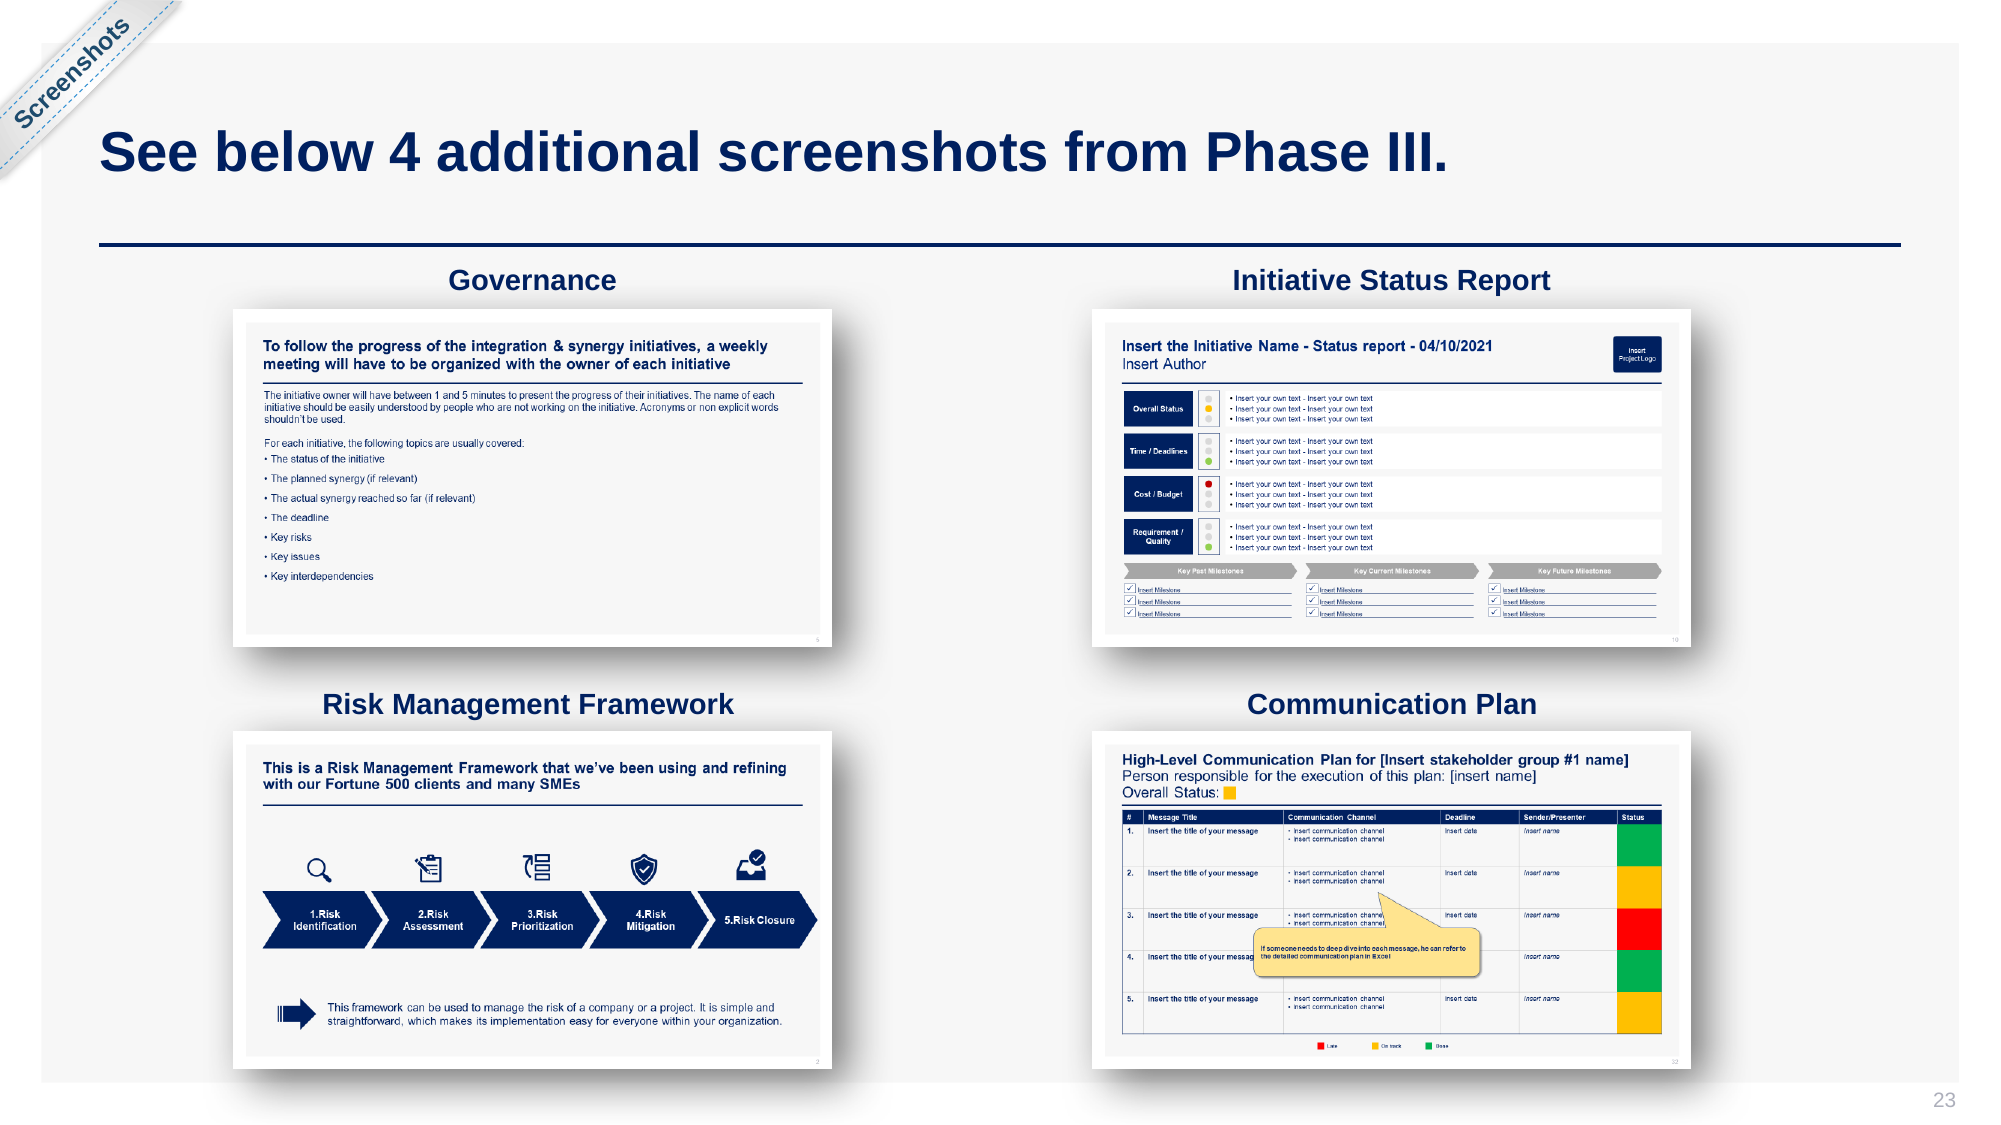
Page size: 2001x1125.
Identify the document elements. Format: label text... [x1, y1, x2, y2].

text_box Initiative Status Report [1092, 254, 1692, 304]
text_box Risk Management Framework [233, 677, 832, 728]
picture [1092, 731, 1691, 1069]
title See below 4 additional screenshots from Phase III. [84, 59, 1901, 239]
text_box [0, 1, 183, 180]
picture [233, 309, 832, 647]
picture [233, 731, 832, 1069]
text_box Communication Plan [1077, 677, 1708, 728]
slide_number 23 [1506, 1088, 1957, 1119]
text_box Governance [233, 254, 832, 304]
picture [1092, 309, 1691, 647]
